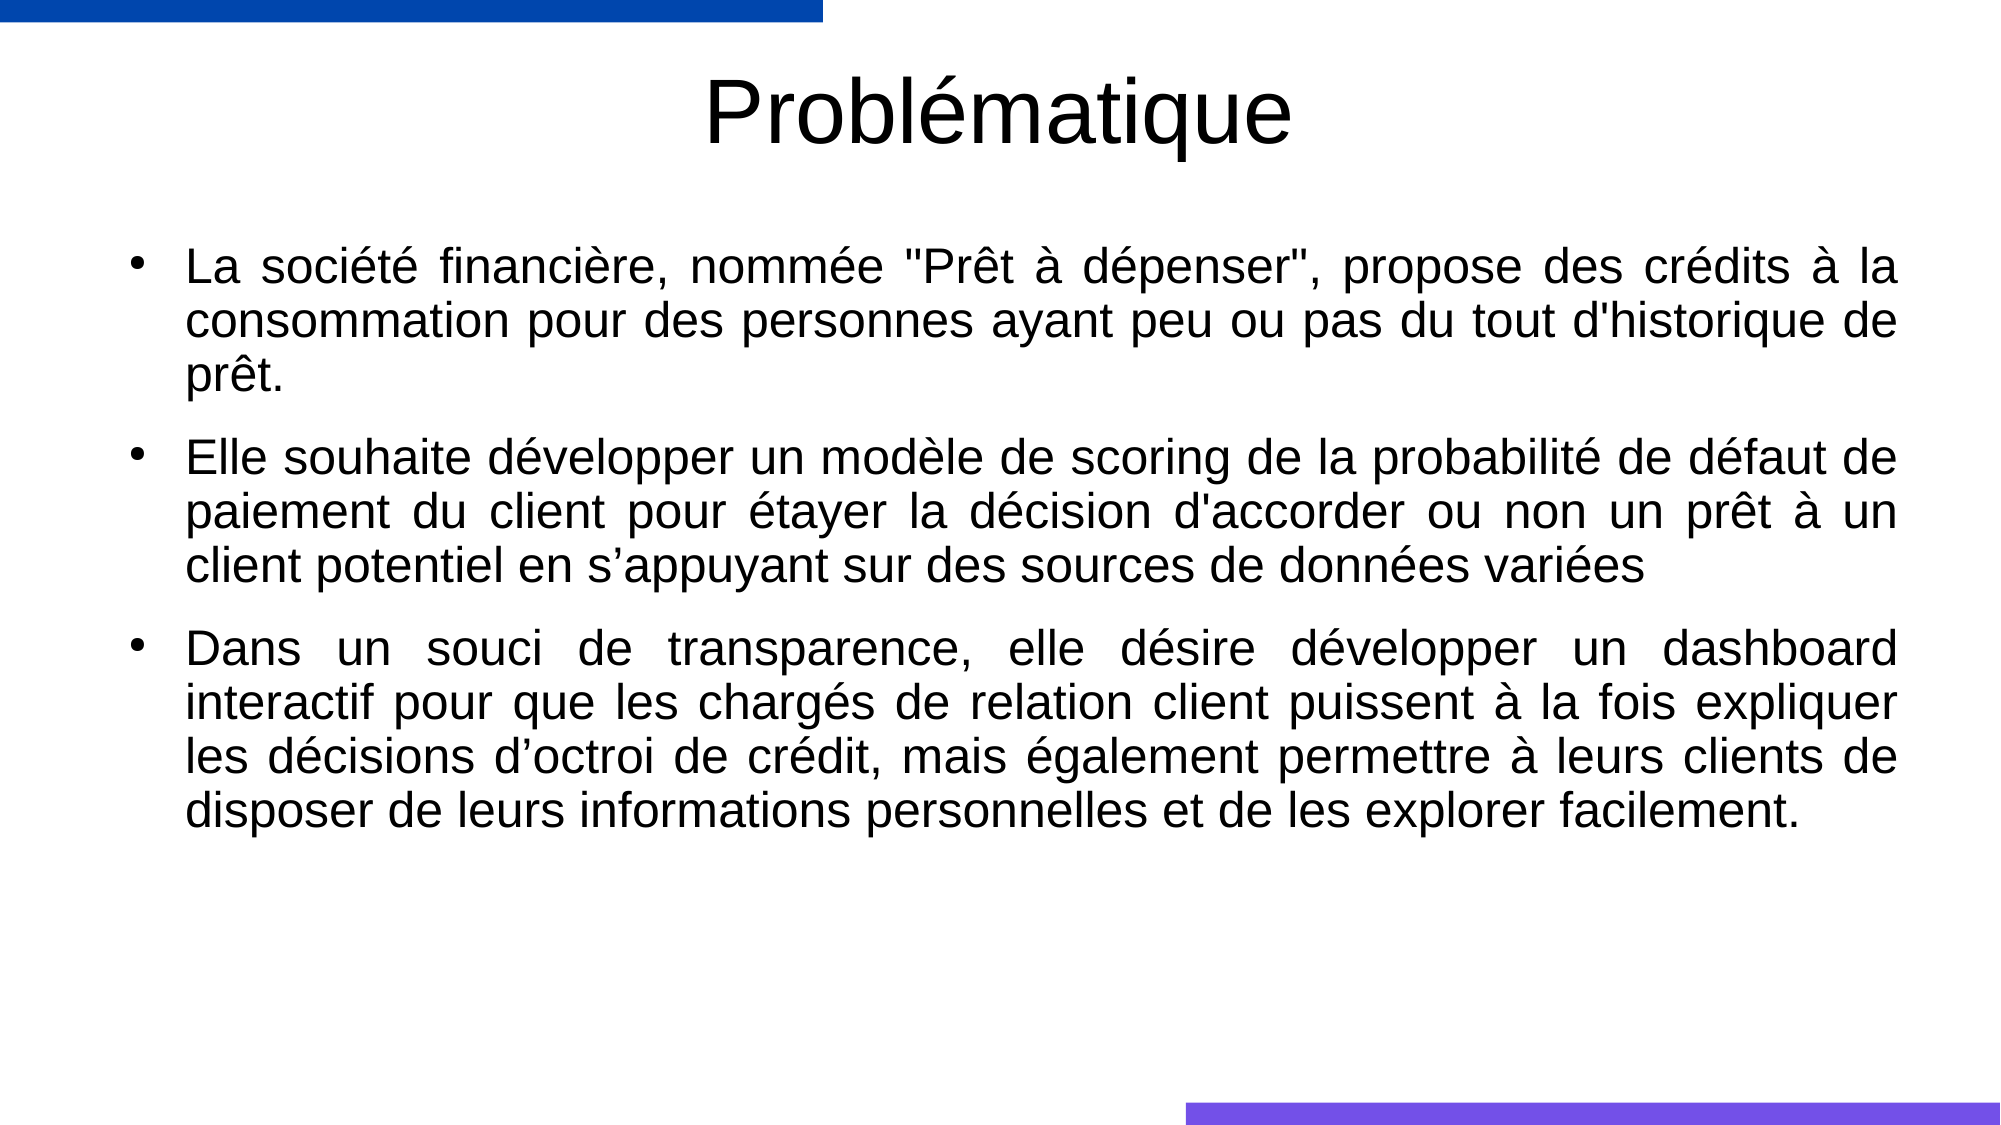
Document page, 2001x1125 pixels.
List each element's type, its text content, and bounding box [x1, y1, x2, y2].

list La société financière, nommée "Prêt à dépenser", propose des crédits à la consommation pour des personnes ayant peu ou pas du tout d'historique de prêt. Elle souhaite développer un modèle de scoring de la probabilité de défaut de paiement du client pour étayer la décision d'accorder ou non un prêt à un client potentiel en s’appuyant sur des sources de données variées Dans un souci de transparence, elle désire développer un dashboard interactif pour que les chargés de relation client puissent à la fois expliquer les décisions d’octroi de crédit, mais également permettre à leurs clients de disposer de leurs informations personnelles et de les explorer facilement. [113, 232, 1914, 1096]
title Problématique [99, 44, 1900, 233]
